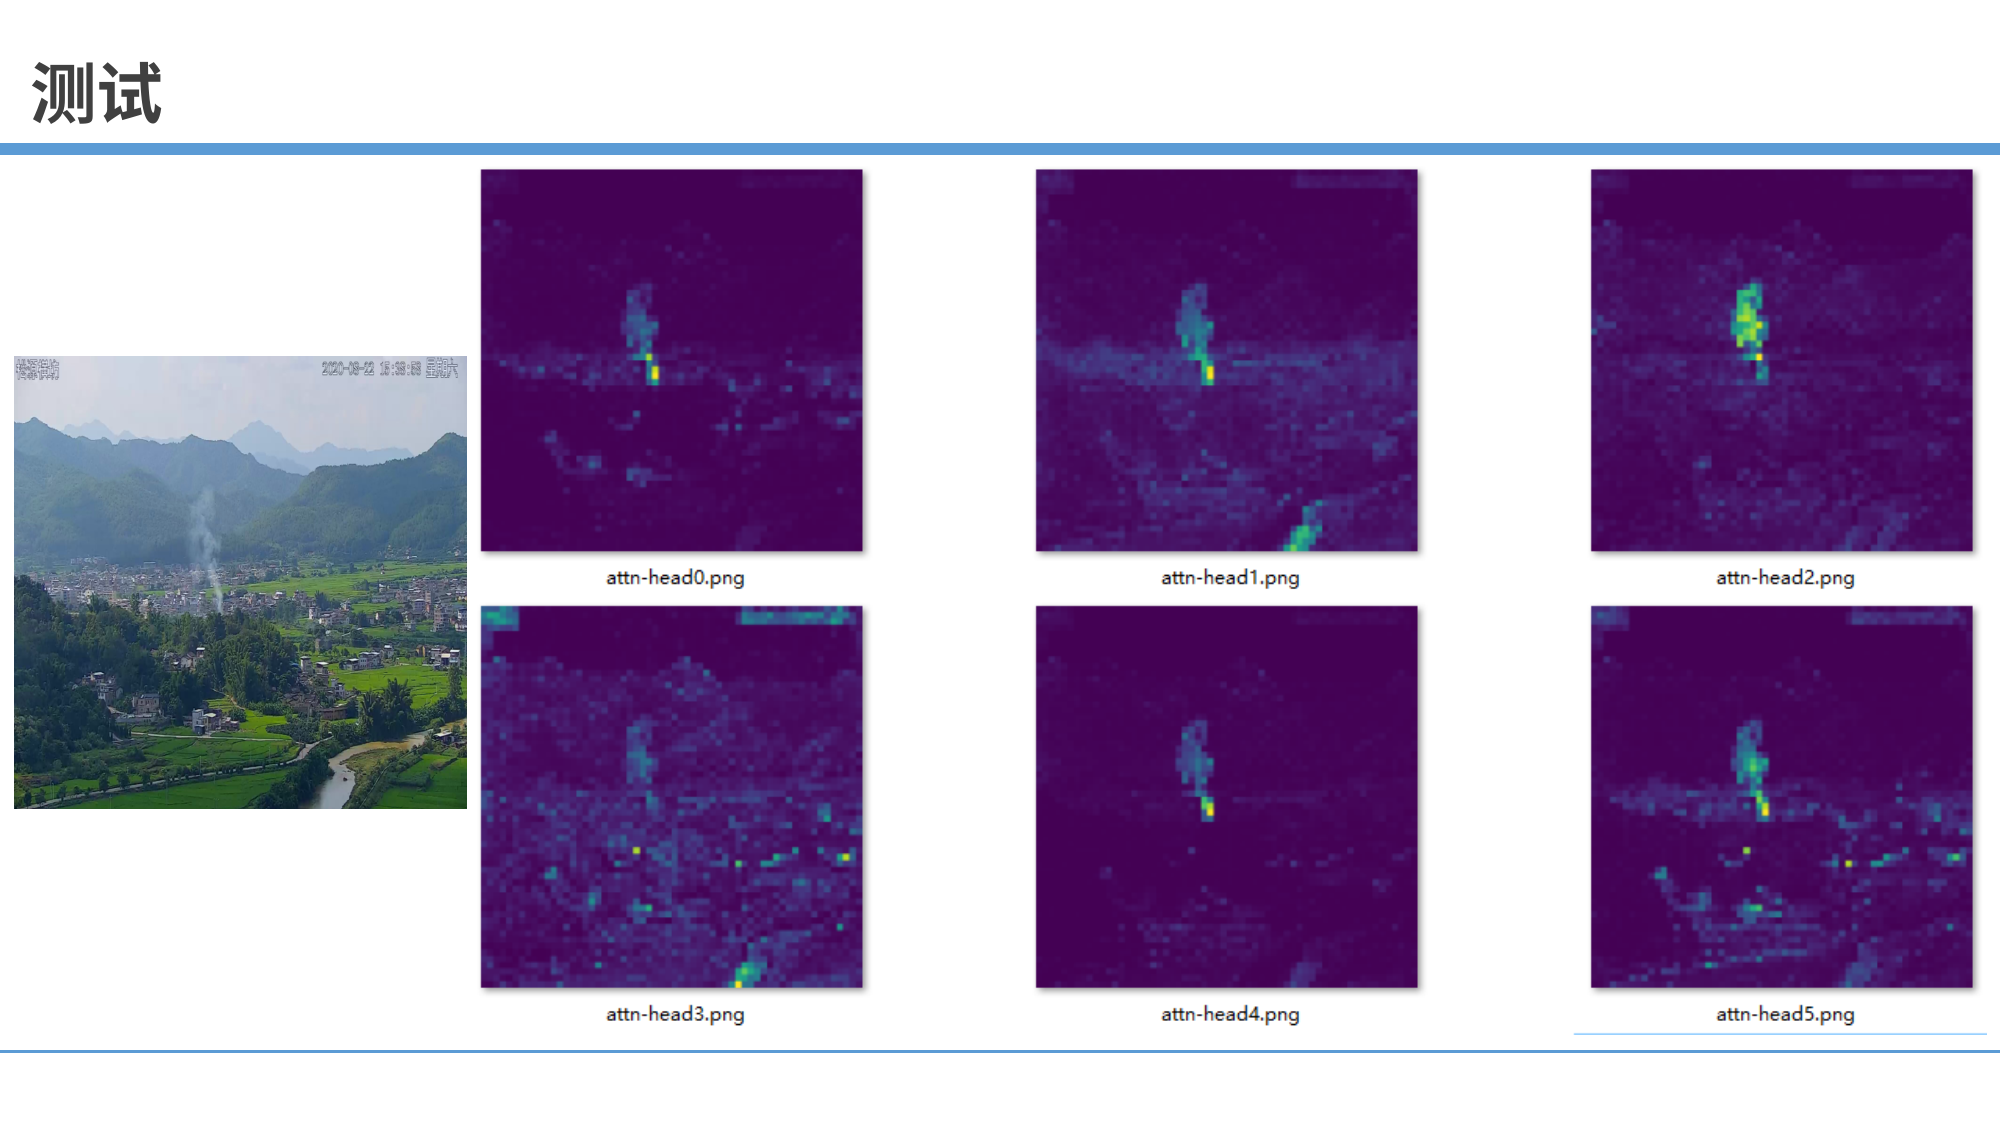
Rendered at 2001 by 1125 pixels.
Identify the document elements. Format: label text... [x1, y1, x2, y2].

text_box 测试 [15, 44, 179, 140]
picture [14, 356, 467, 809]
picture [475, 165, 1988, 1035]
